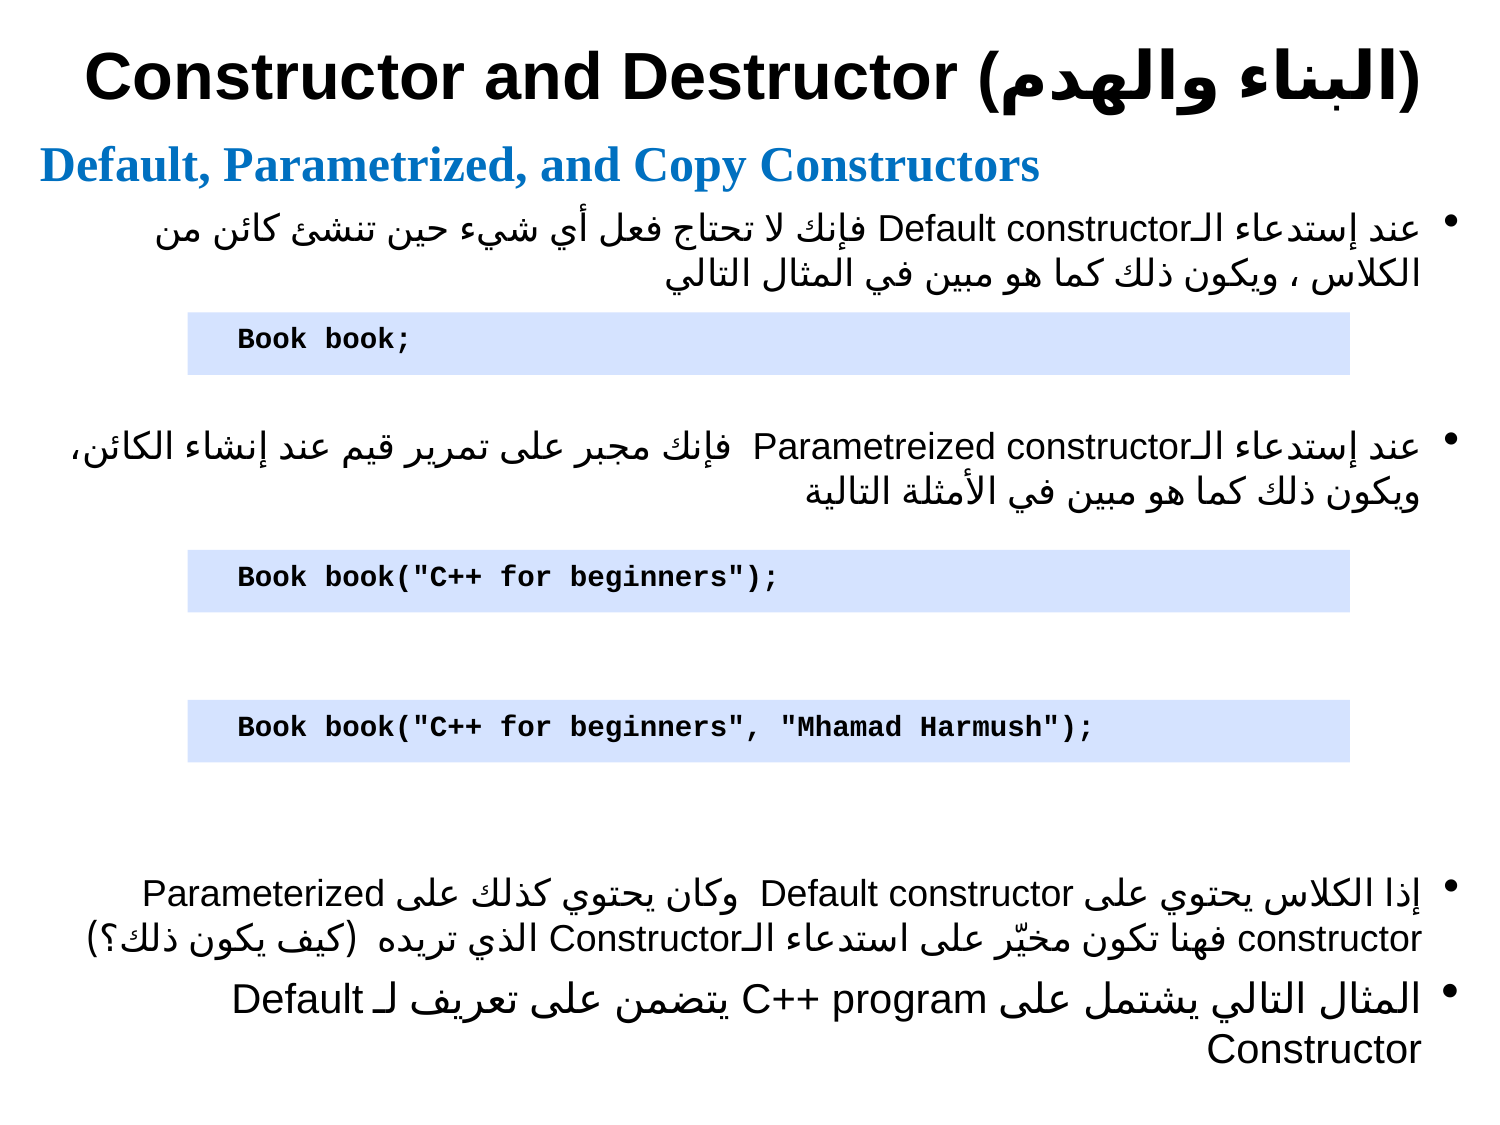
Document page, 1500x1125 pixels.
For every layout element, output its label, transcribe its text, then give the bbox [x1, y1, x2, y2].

text_box Book book; [187, 312, 1350, 375]
text_box Book book("C++ for beginners", "Mhamad Harmush"); [187, 699, 1350, 763]
text_box Constructor and Destructor (البناء والهدم) [37, 21, 1469, 125]
text_box Book book("C++ for beginners"); [187, 549, 1350, 613]
list Default, Parametrized, and Copy Constructors عند إستدعاء الـDefault constructor فإنك لا تحتاج فعل أي شيء حين تنشئ كائن من الكلاس ، ويكون ذلك كما هو مبين في المثال التالي عند إستدعاء الـParametreized constructor فإنك مجبر على تمرير قيم عند إنشاء الكائن، ويكون ذلك كما هو مبين في الأمثلة التالية إذا الكلاس يحتوي على Default constructor وكان يحتوي كذلك على Parameterized constructor فهنا تكون مخيّر على استدعاء الـConstructor الذي تريده (كيف يكون ذلك؟) المثال التالي يشتمل على C++ program يتضمن على تعريف لـ Default Constructor [24, 124, 1475, 1088]
